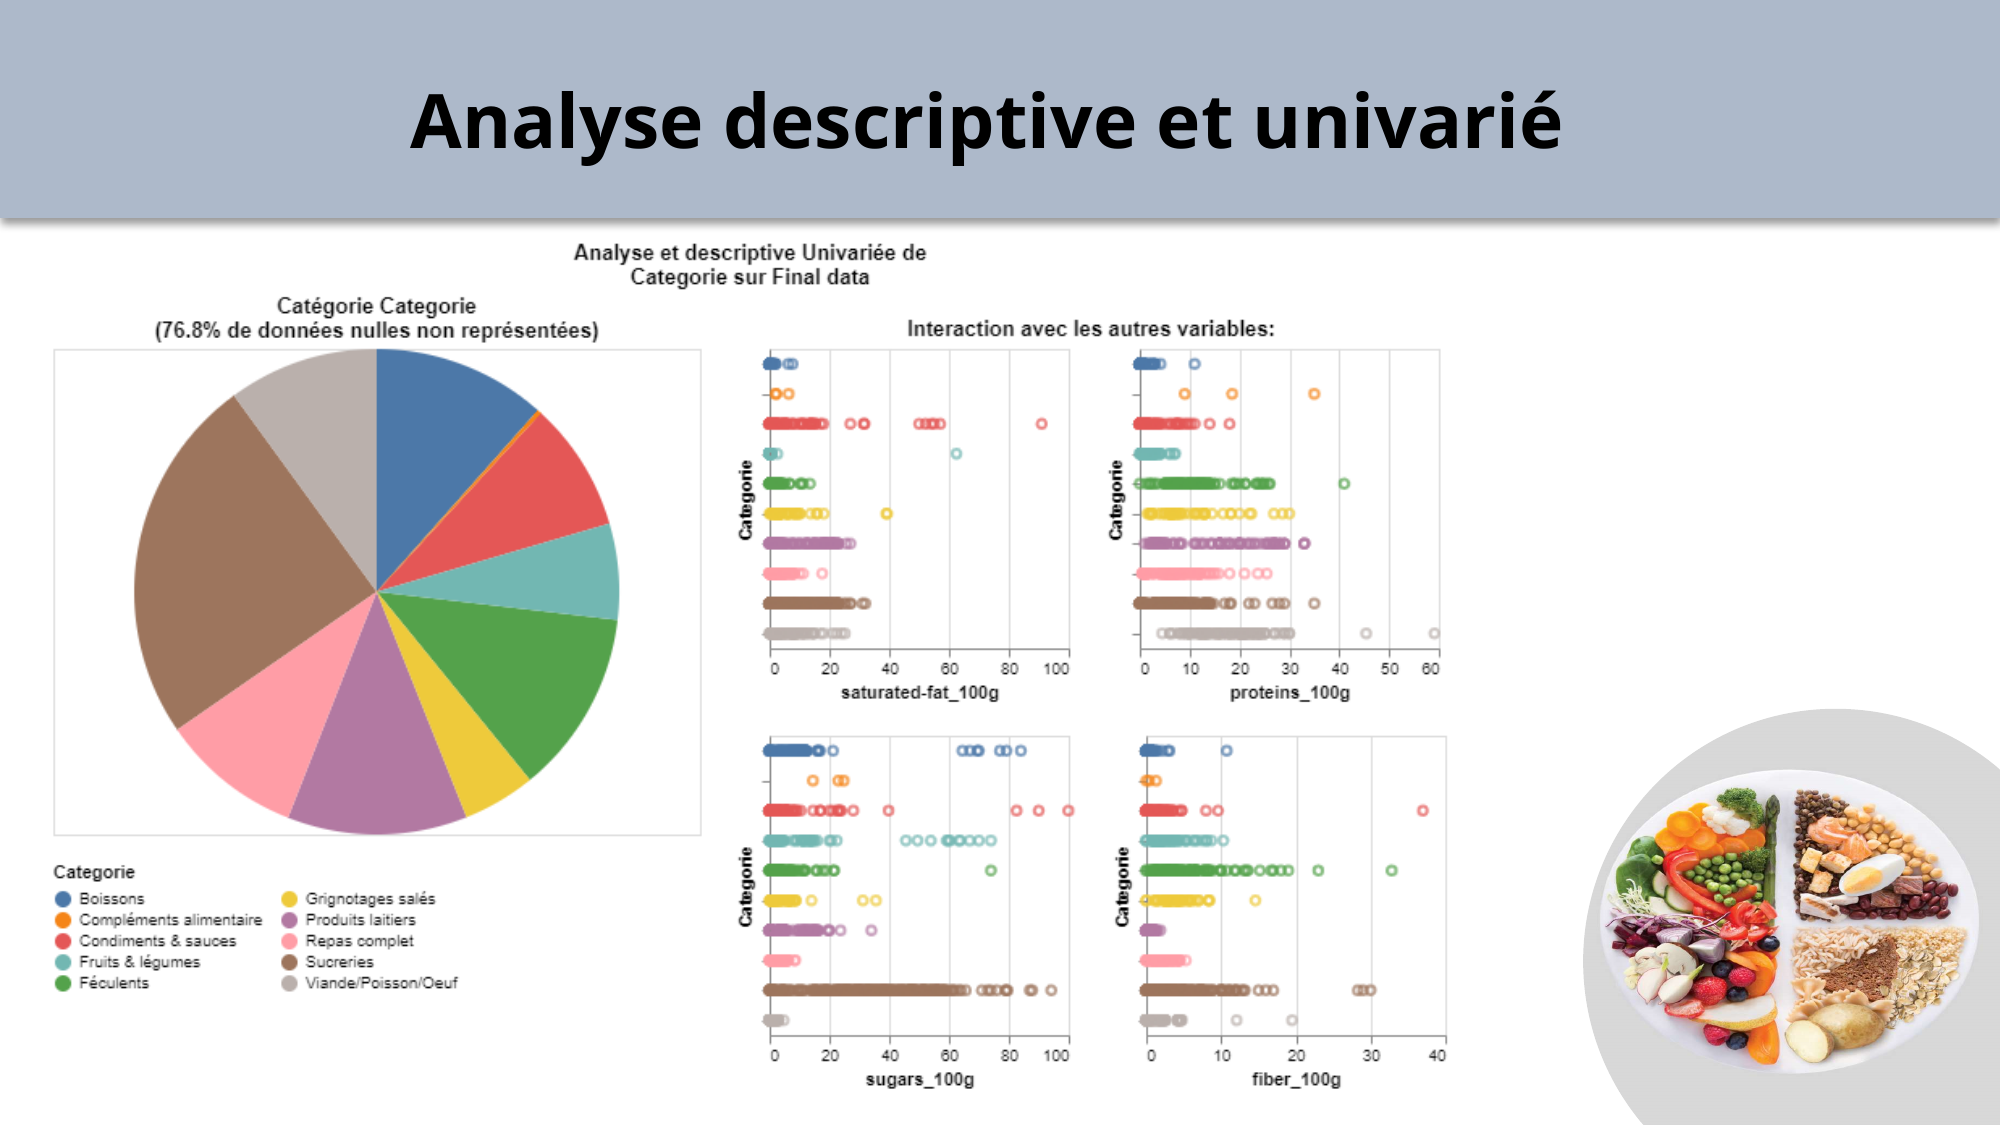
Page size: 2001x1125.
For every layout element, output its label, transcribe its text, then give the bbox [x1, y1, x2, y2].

picture [1583, 708, 2000, 1125]
text_box [0, 0, 2000, 218]
picture [44, 236, 1457, 1097]
text_box Analyse descriptive et univarié [124, 15, 1850, 233]
